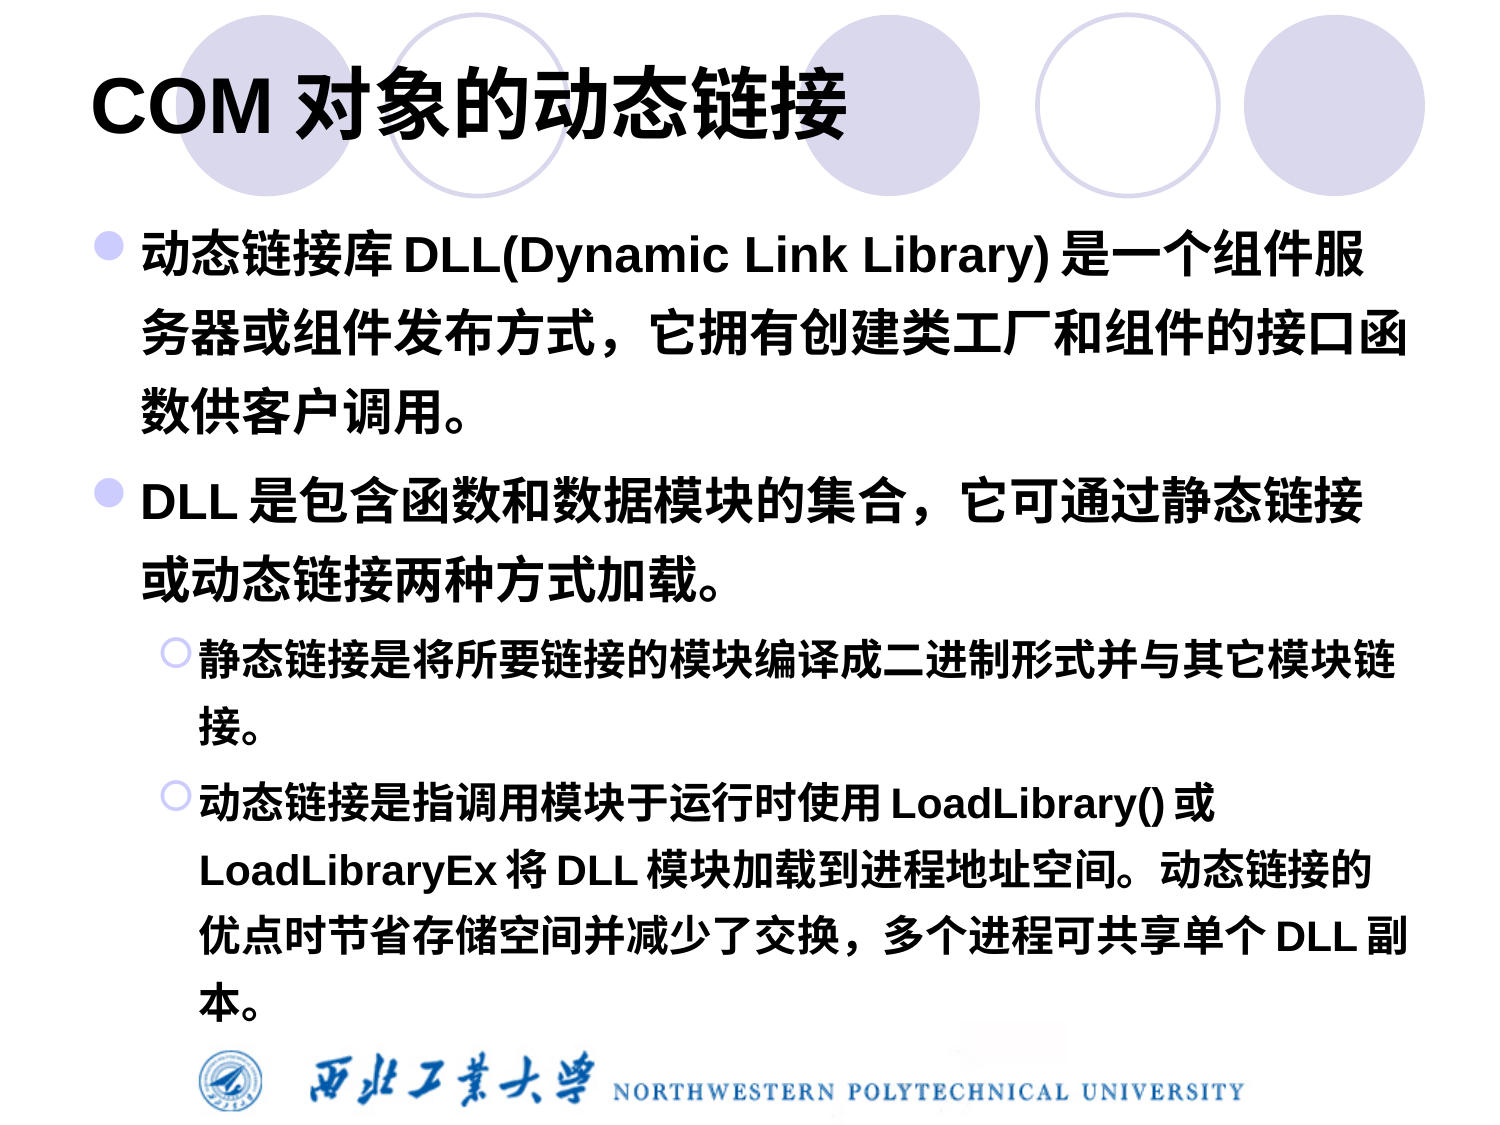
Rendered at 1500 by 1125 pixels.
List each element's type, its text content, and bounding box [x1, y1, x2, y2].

list 动态链接库DLL(Dynamic Link Library)是一个组件服务器或组件发布方式，它拥有创建类工厂和组件的接口函数供客户调用。 DLL是包含函数和数据模块的集合，它可通过静态链接或动态链接两种方式加载。 静态链接是将所要链接的模块编译成二进制形式并与其它模块链接。 动态链接是指调用模块于运行时使用LoadLibrary()或LoadLibraryEx将DLL模块加载到进程地址空间。动态链接的优点时节省存储空间并减少了交换，多个进程可共享单个DLL副本。 [75, 196, 1425, 1035]
title COM对象的动态链接 [75, 19, 1425, 185]
picture [0, 1021, 1500, 1125]
